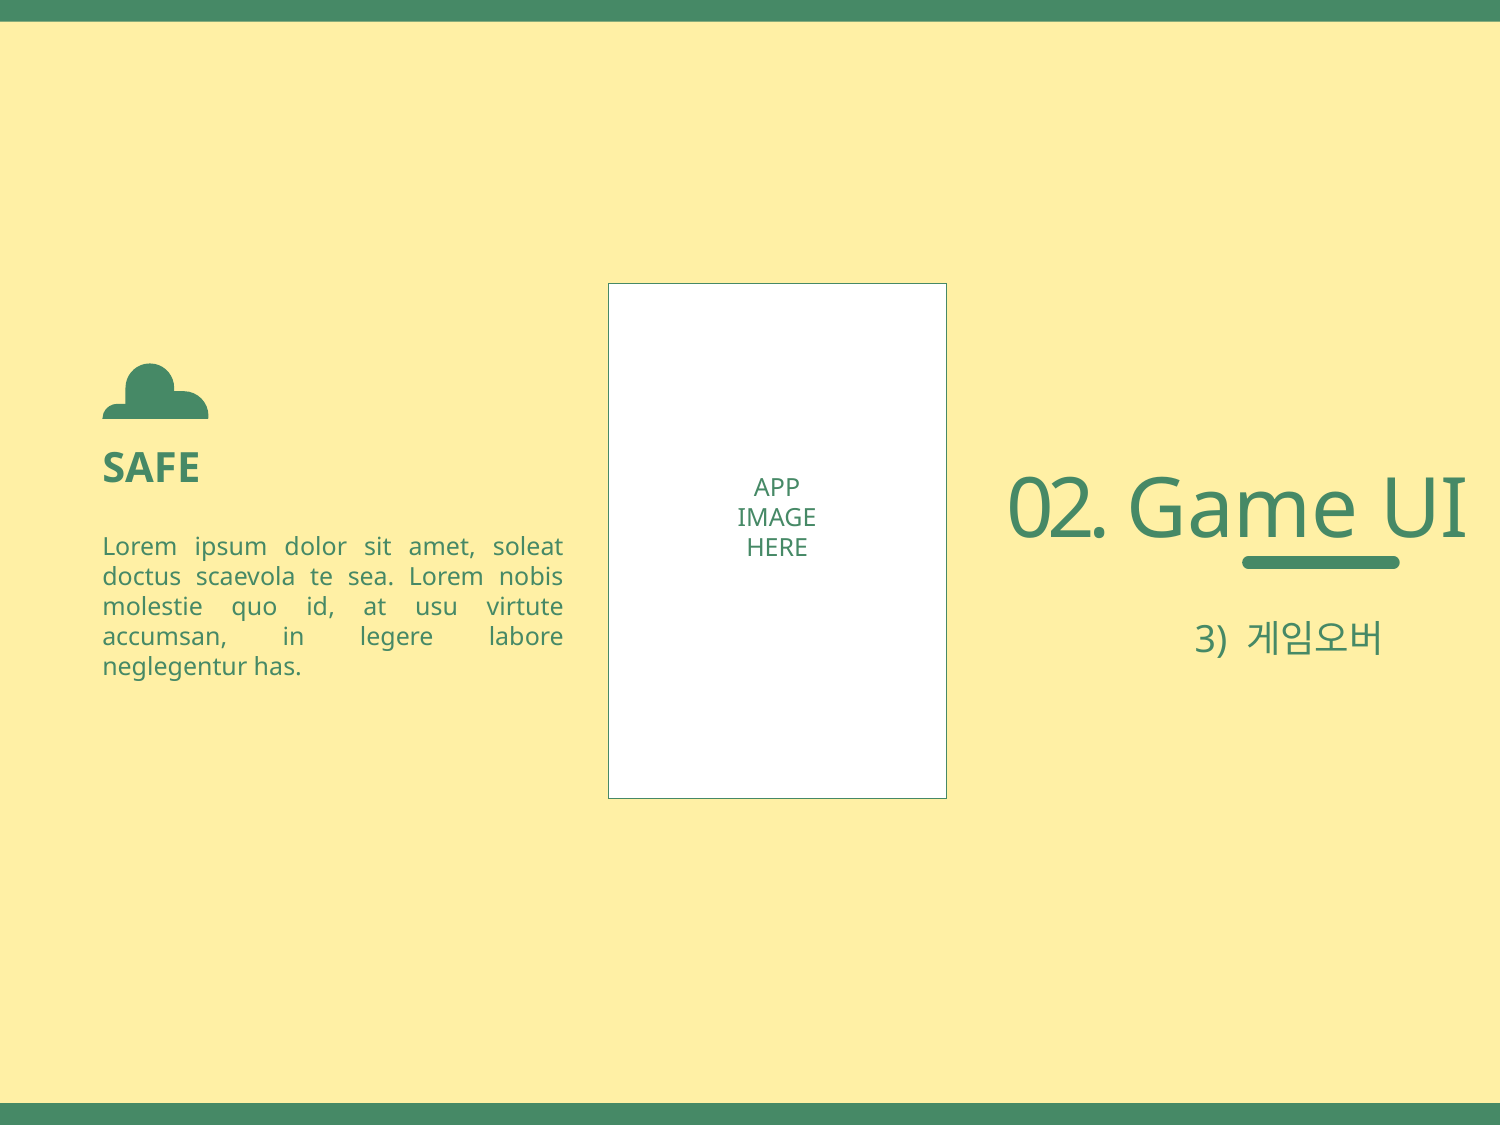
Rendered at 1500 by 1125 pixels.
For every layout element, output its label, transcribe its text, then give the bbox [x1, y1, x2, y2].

text_box Lorem ipsum dolor sit amet, soleat doctus scaevola te sea. Lorem nobis molestie quo id, at usu virtute accumsan, in legere labore neglegentur has. [102, 530, 565, 681]
text_box 3) 게임오버 [1179, 607, 1462, 668]
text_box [607, 283, 947, 798]
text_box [102, 363, 209, 419]
text_box 02. Game UI [990, 450, 1470, 555]
text_box SAFE [102, 441, 565, 492]
